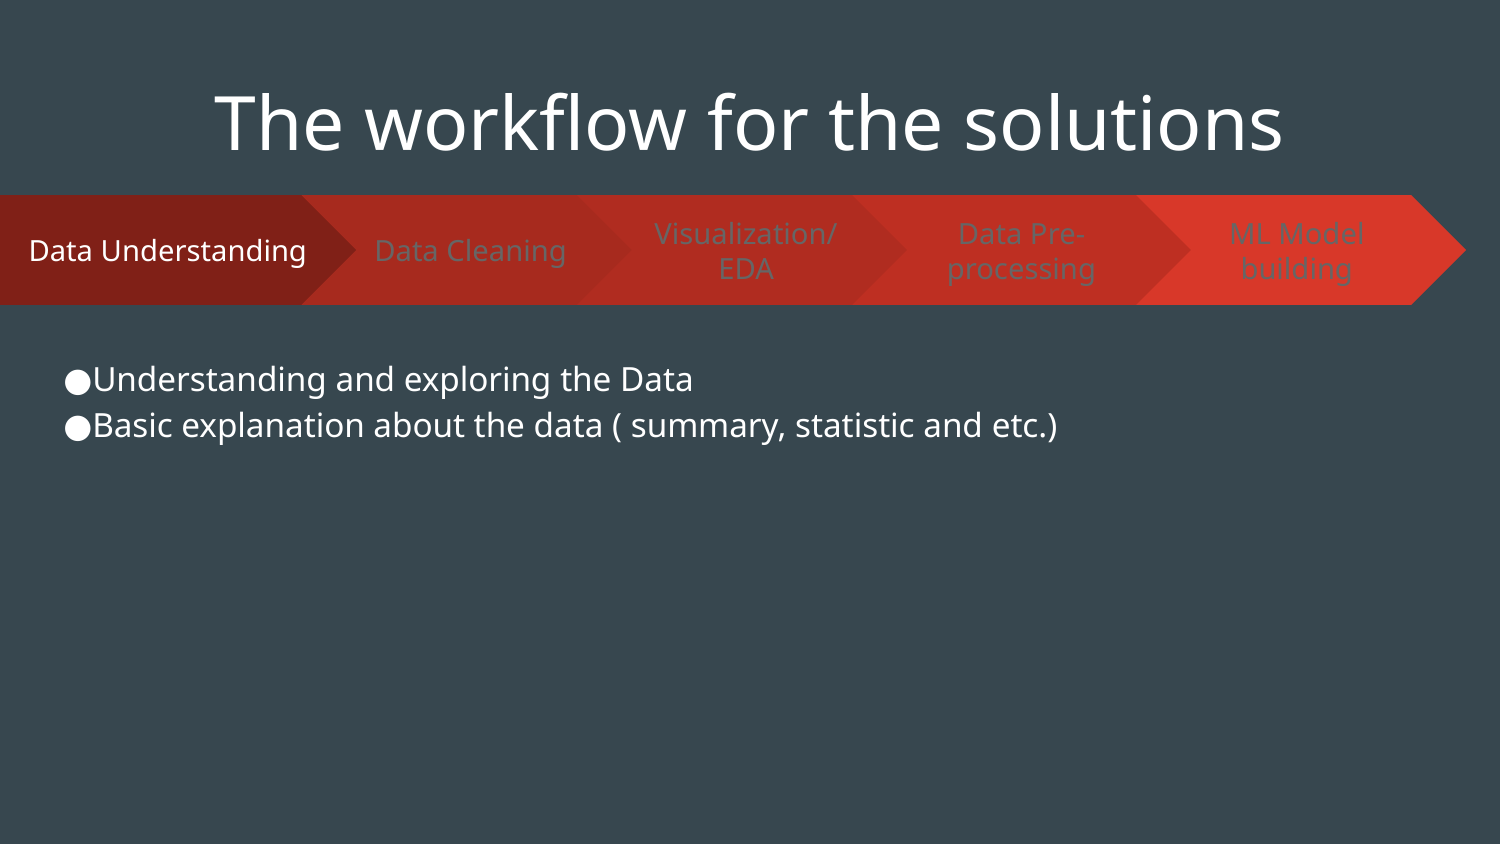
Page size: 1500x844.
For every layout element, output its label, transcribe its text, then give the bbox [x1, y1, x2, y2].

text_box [0, 194, 1192, 724]
text_box ML Model building [1192, 195, 1467, 305]
title The workflow for the solutions [51, 72, 1449, 167]
